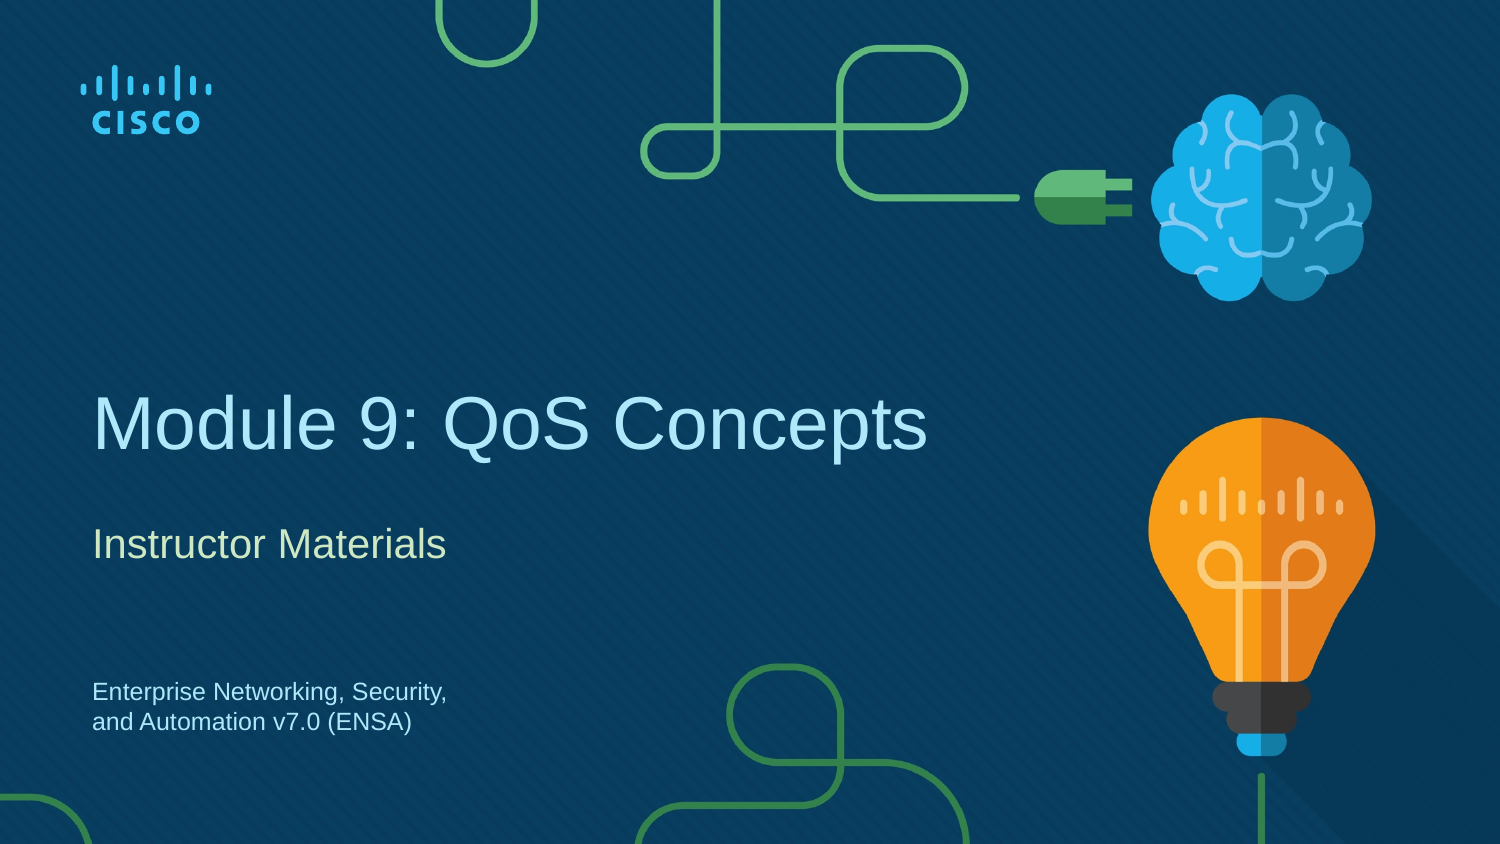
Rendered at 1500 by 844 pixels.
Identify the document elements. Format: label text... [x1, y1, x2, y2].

picture [0, 0, 1500, 844]
list Instructor Materials [77, 513, 1049, 563]
title Module 9: QoS Concepts [77, 200, 1153, 474]
subtitle Enterprise Networking, Security, and Automation v7.0 (ENSA) [77, 624, 466, 773]
